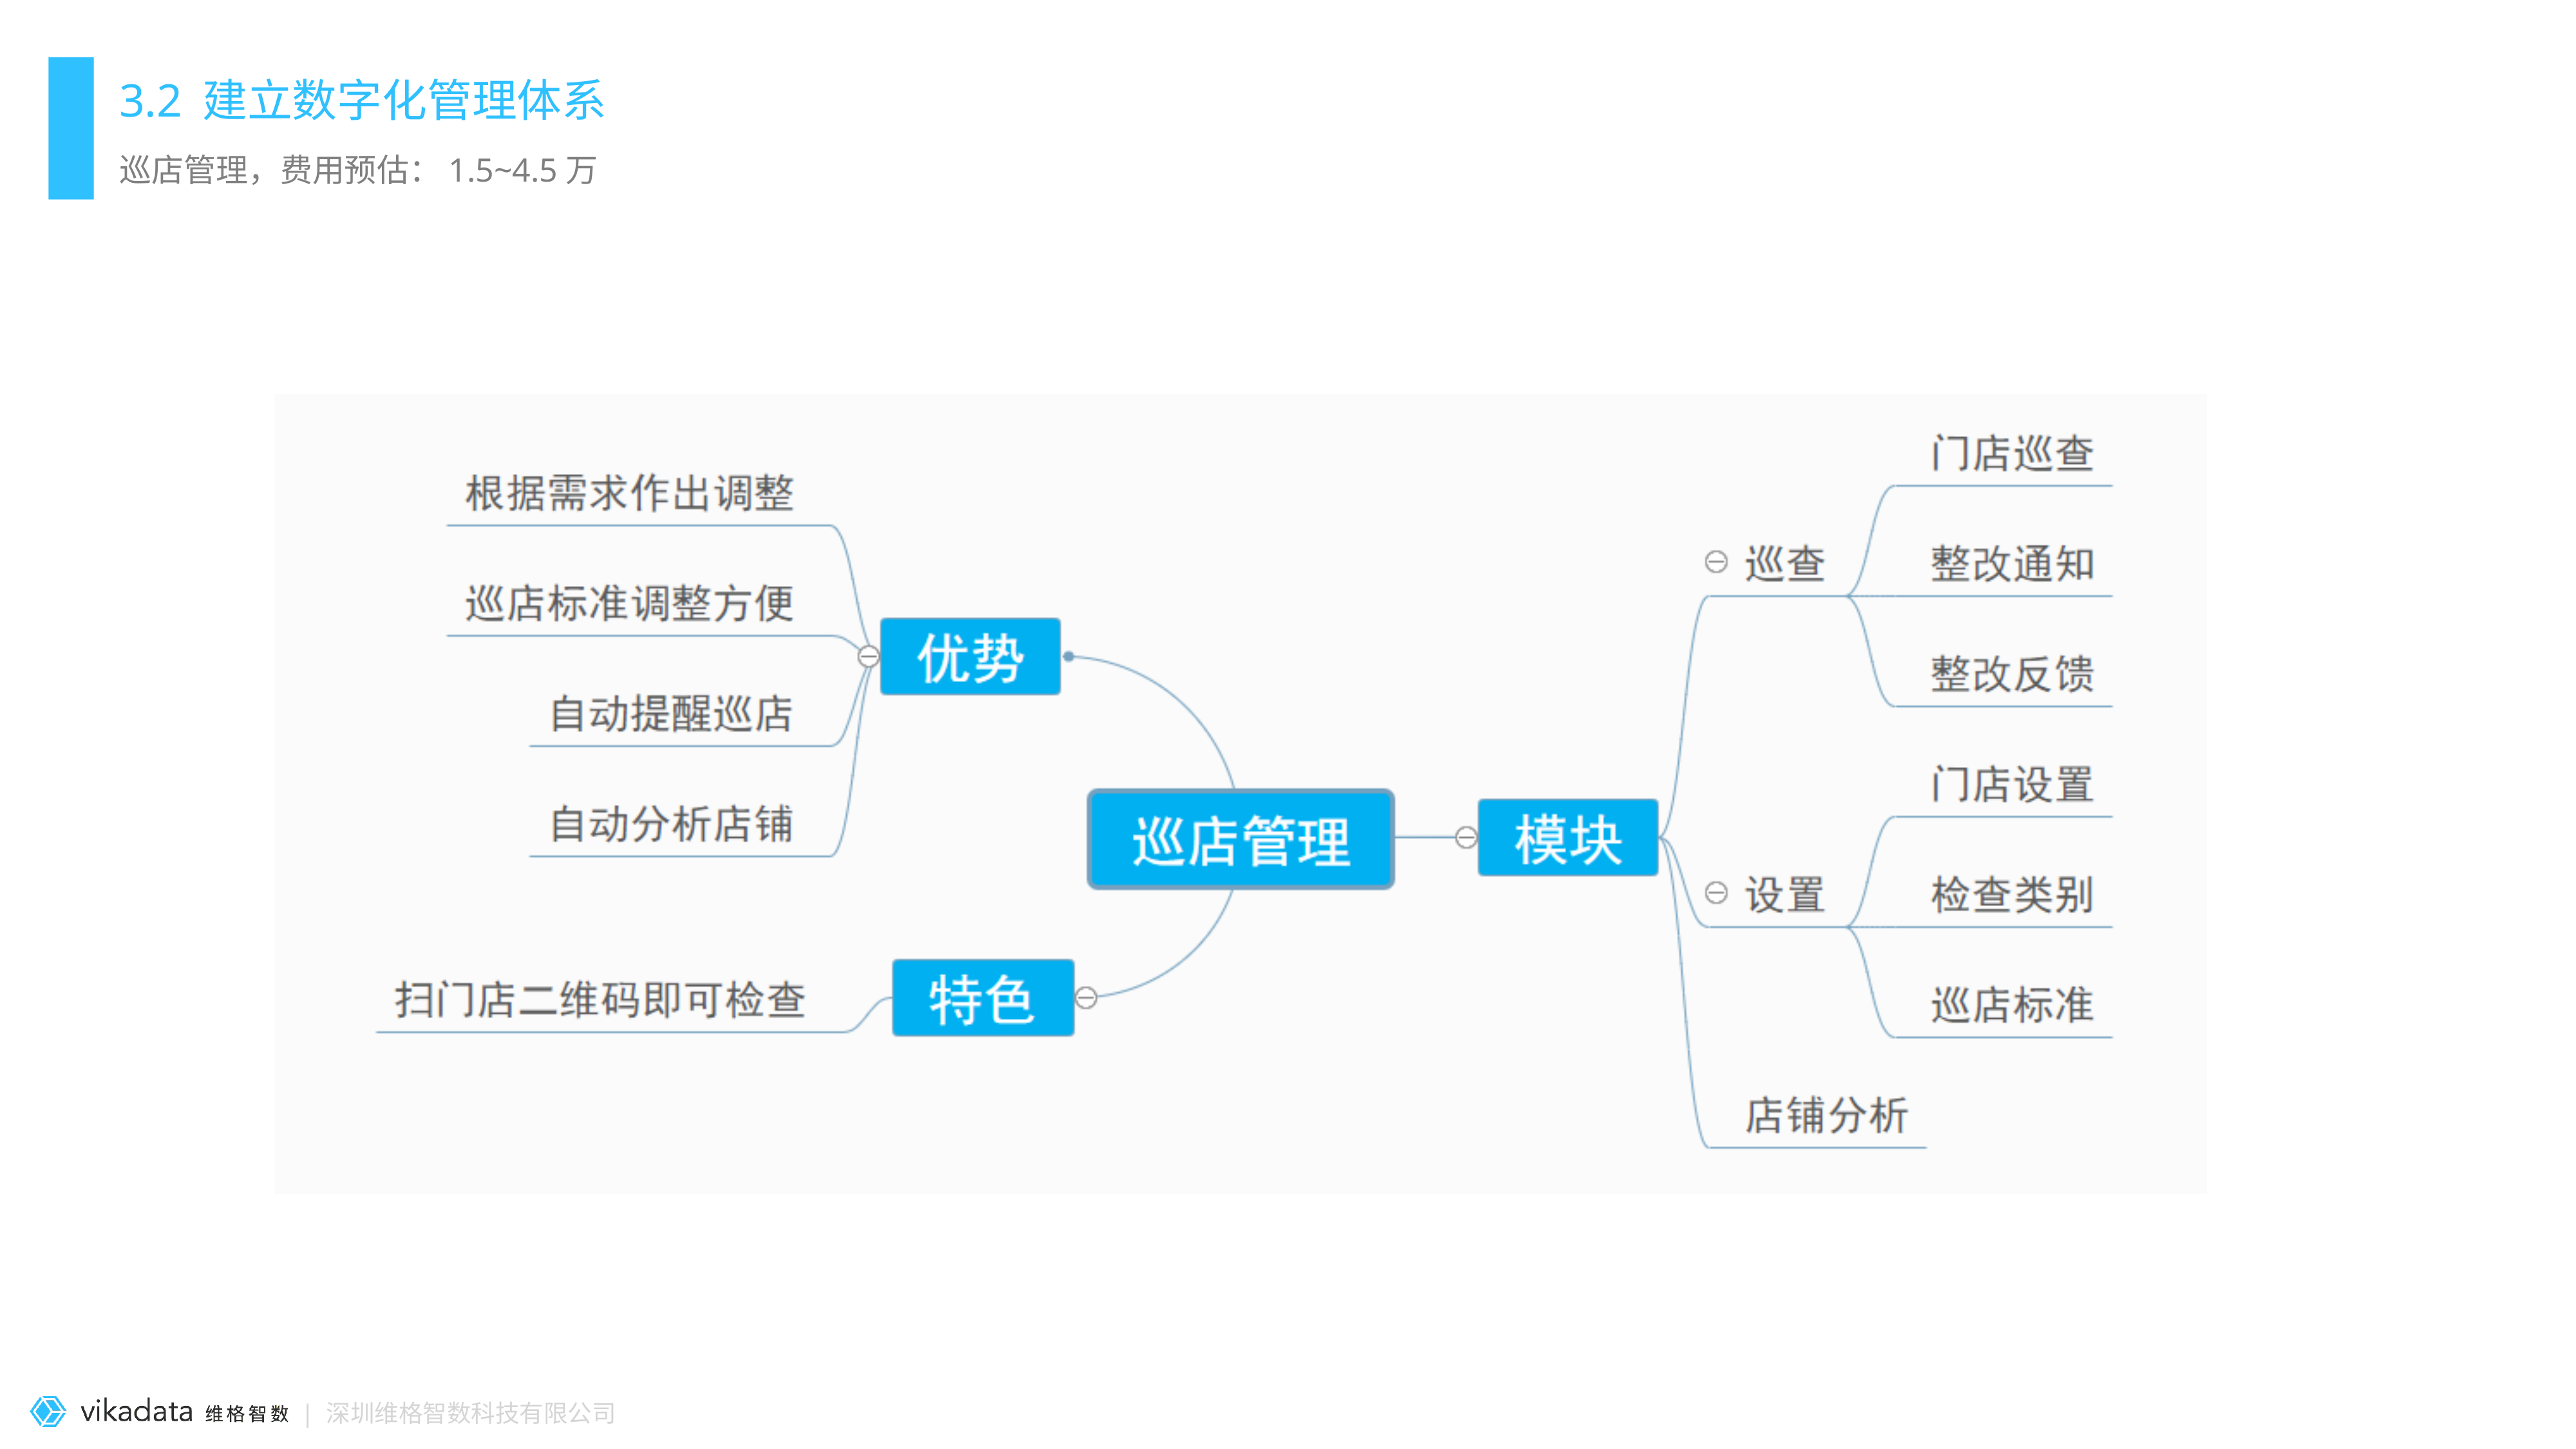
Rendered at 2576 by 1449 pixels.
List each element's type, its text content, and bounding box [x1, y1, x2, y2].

picture [274, 394, 2207, 1194]
list 巡店管理，费用预估：1.5~4.5万 [111, 142, 722, 197]
picture [12, 1372, 329, 1449]
title 3.2 建立数字化管理体系 [111, 57, 2453, 138]
